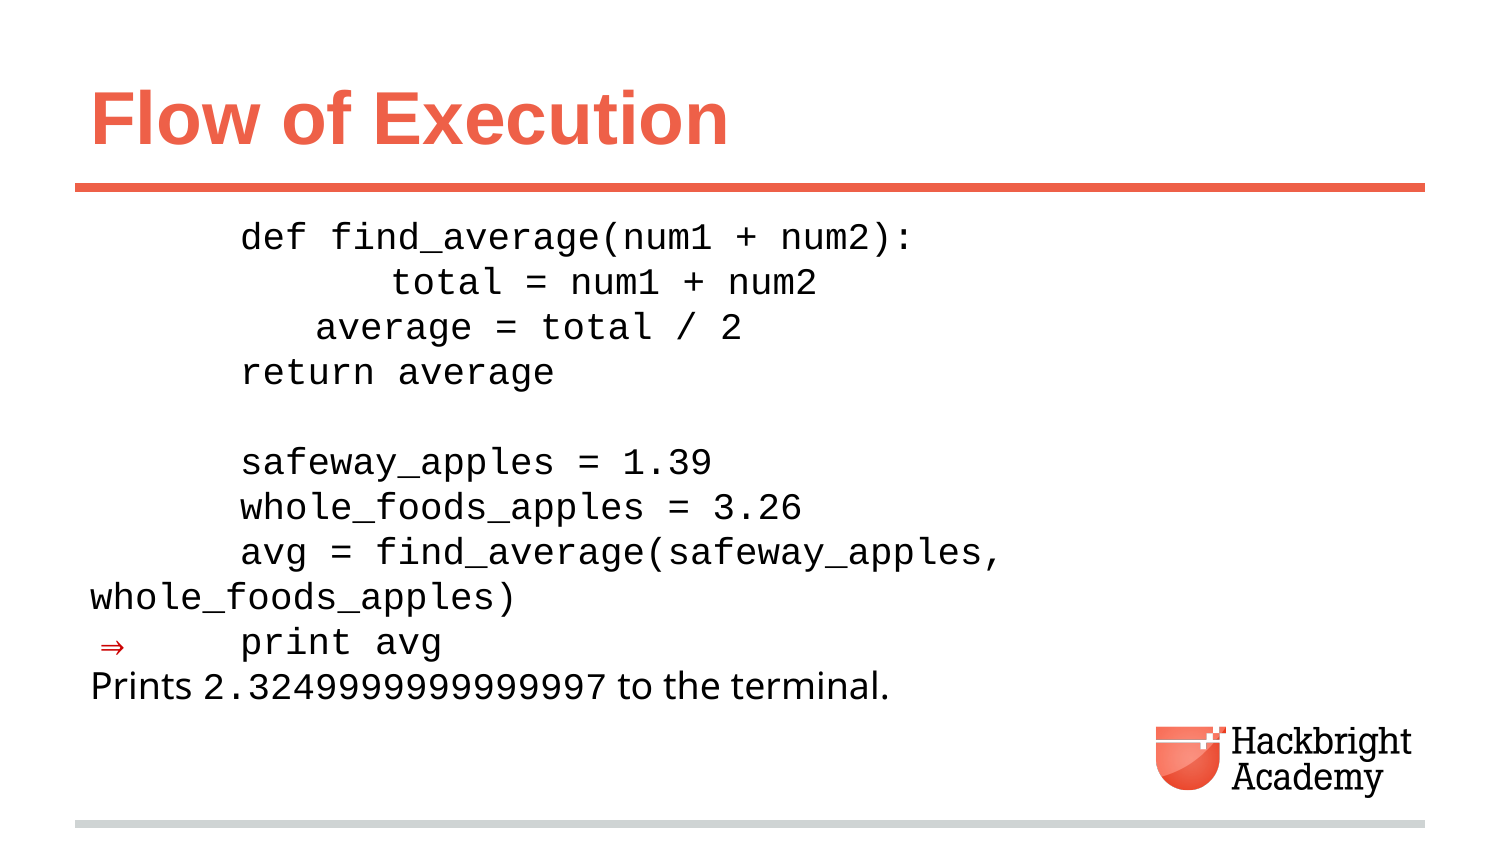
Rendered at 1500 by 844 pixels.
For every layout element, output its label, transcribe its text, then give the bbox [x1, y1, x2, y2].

list def find_average(num1 + num2): total = num1 + num2 average = total / 2 return average safeway_apples = 1.39 whole_foods_apples = 3.26 avg = find_average(safeway_apples, whole_foods_apples) ⇒ print avg Prints 2.3249999999999997 to the terminal. [75, 196, 1425, 808]
title Flow of Execution [75, 33, 1425, 175]
